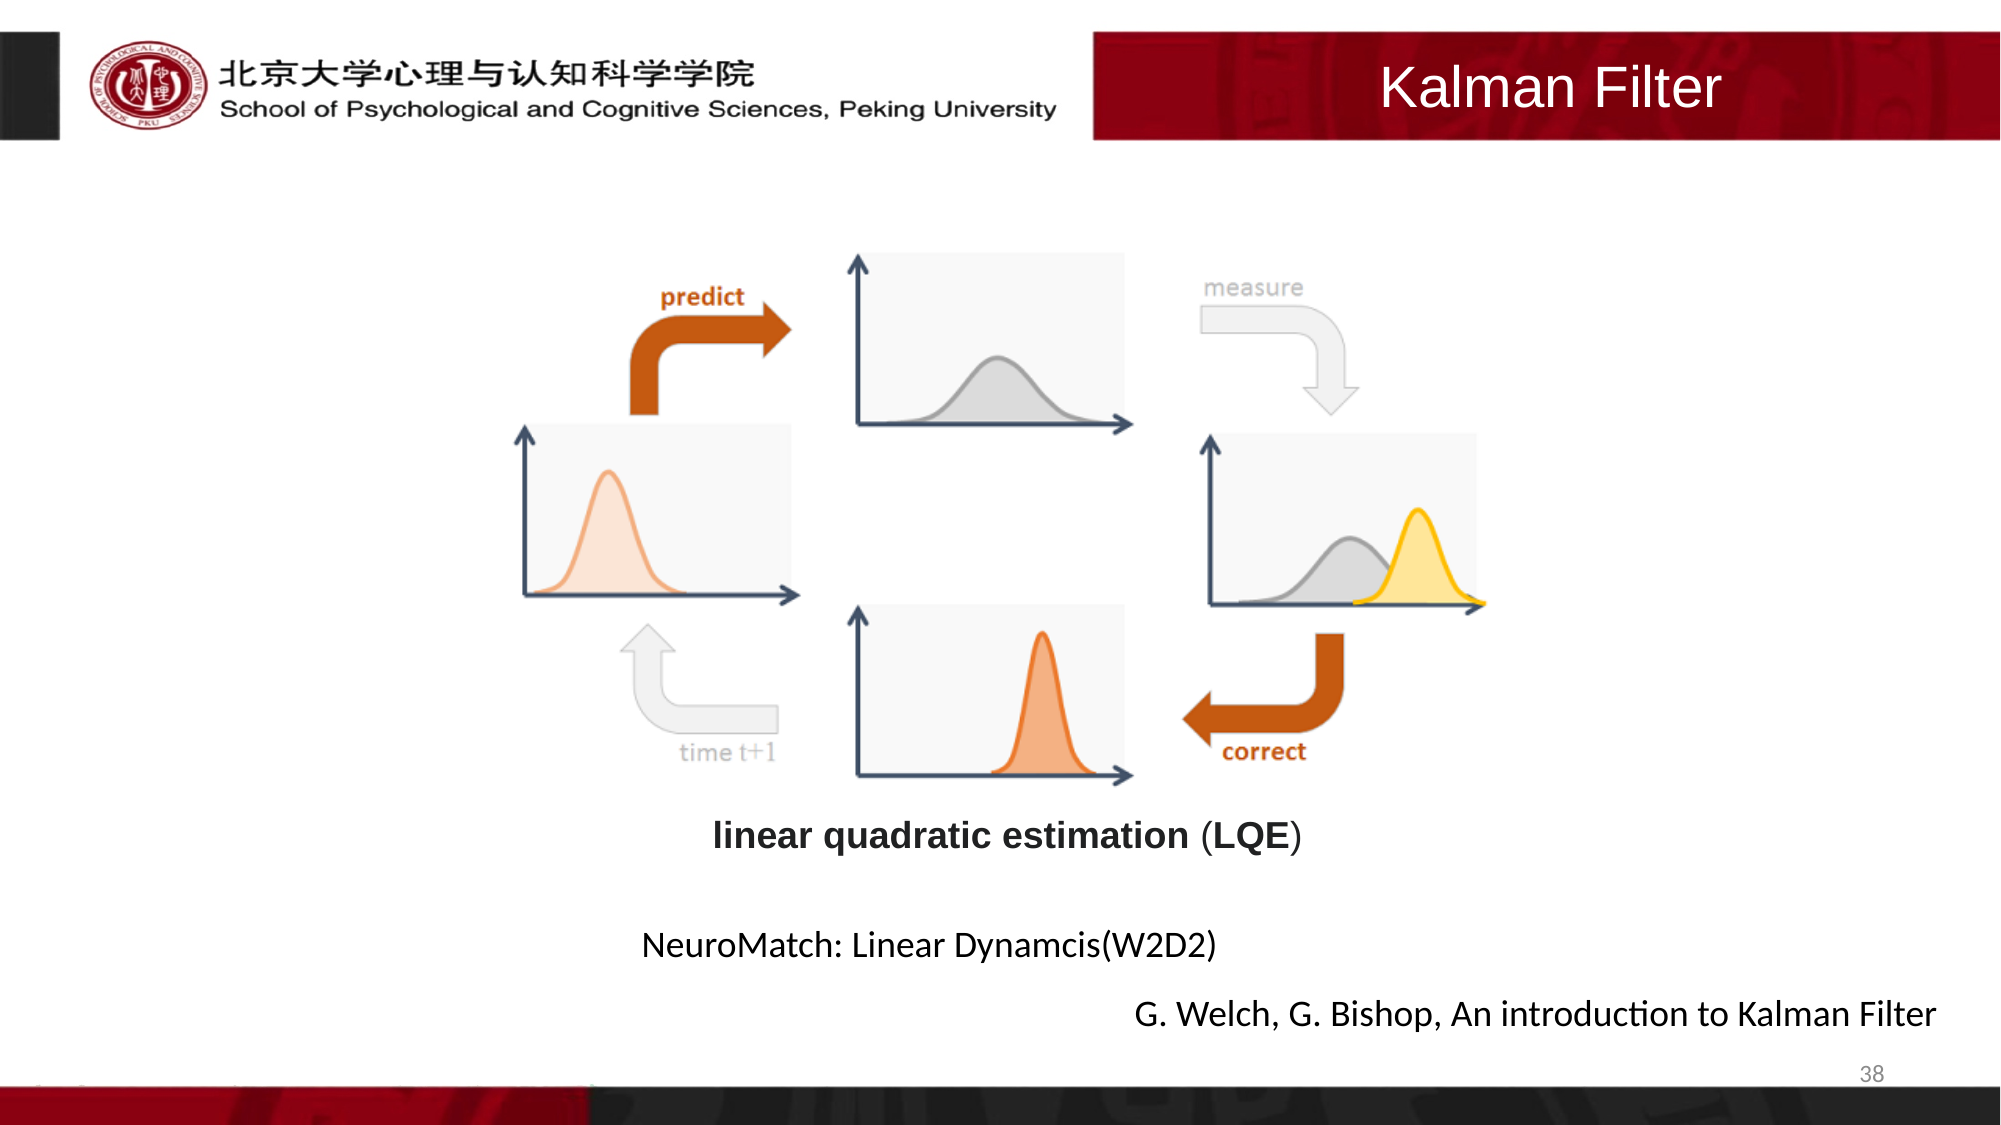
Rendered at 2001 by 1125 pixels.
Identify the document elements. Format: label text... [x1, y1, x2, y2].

title Kalman Filter [1133, 23, 1970, 146]
text_box linear quadratic estimation (LQE) [697, 806, 1318, 864]
slide_number 38 [1433, 1042, 1900, 1103]
text_box G. Welch, G. Bishop, An introduction to Kalman Filter [1119, 982, 1984, 1042]
picture [0, 0, 2001, 1125]
text_box NeuroMatch: Linear Dynamcis(W2D2) [626, 912, 1389, 972]
